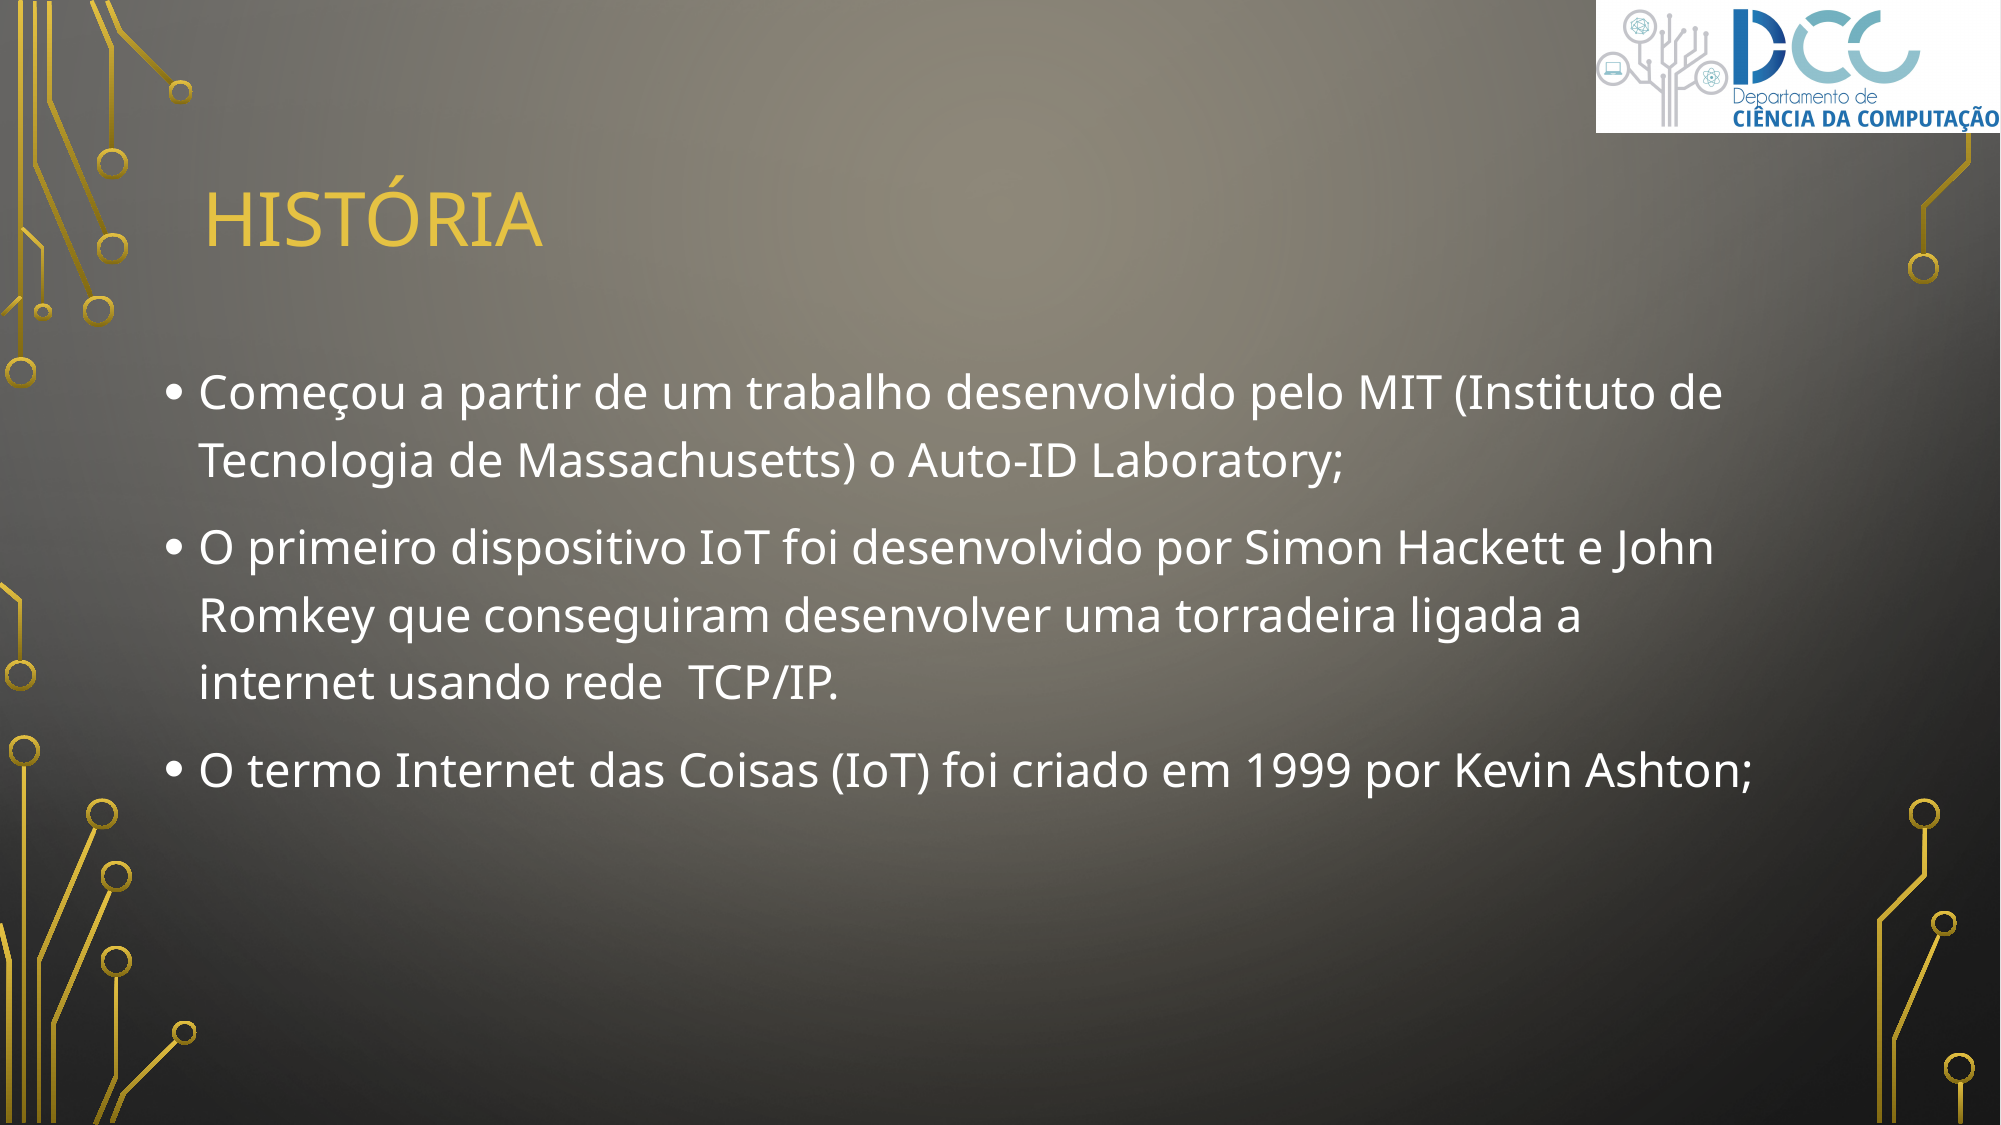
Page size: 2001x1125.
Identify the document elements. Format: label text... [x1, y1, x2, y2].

picture [1595, 0, 2000, 133]
title História [187, 101, 1813, 344]
list Começou a partir de um trabalho desenvolvido pelo MIT (Instituto de Tecnologia de Massachusetts) o Auto-ID Laboratory; O primeiro dispositivo IoT foi desenvolvido por Simon Hackett e John Romkey que conseguiram desenvolver uma torradeira ligada a internet usando rede TCP/IP. O termo Internet das Coisas (IoT) foi criado em 1999 por Kevin Ashton; [148, 343, 1774, 872]
